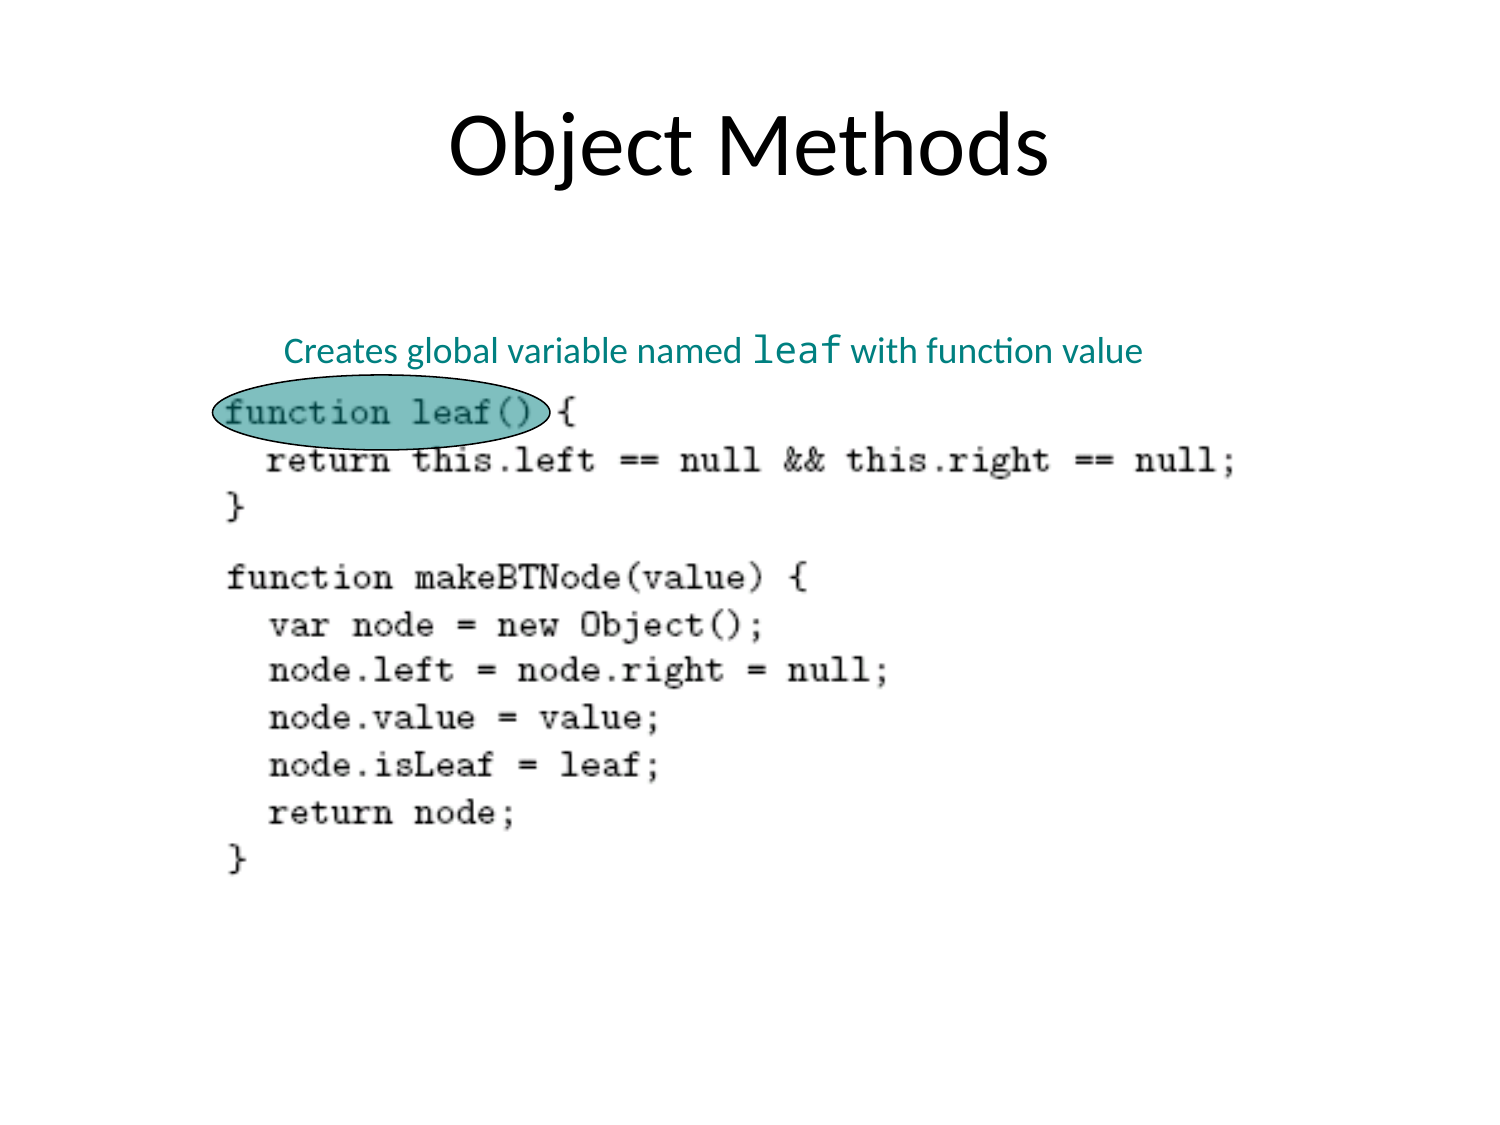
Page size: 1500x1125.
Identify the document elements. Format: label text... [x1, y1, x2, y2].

text_box Creates global variable named leaf with function value [269, 318, 1159, 379]
title Object Methods [75, 45, 1425, 233]
picture [214, 552, 901, 889]
text_box [266, 379, 497, 385]
picture [212, 387, 1258, 543]
